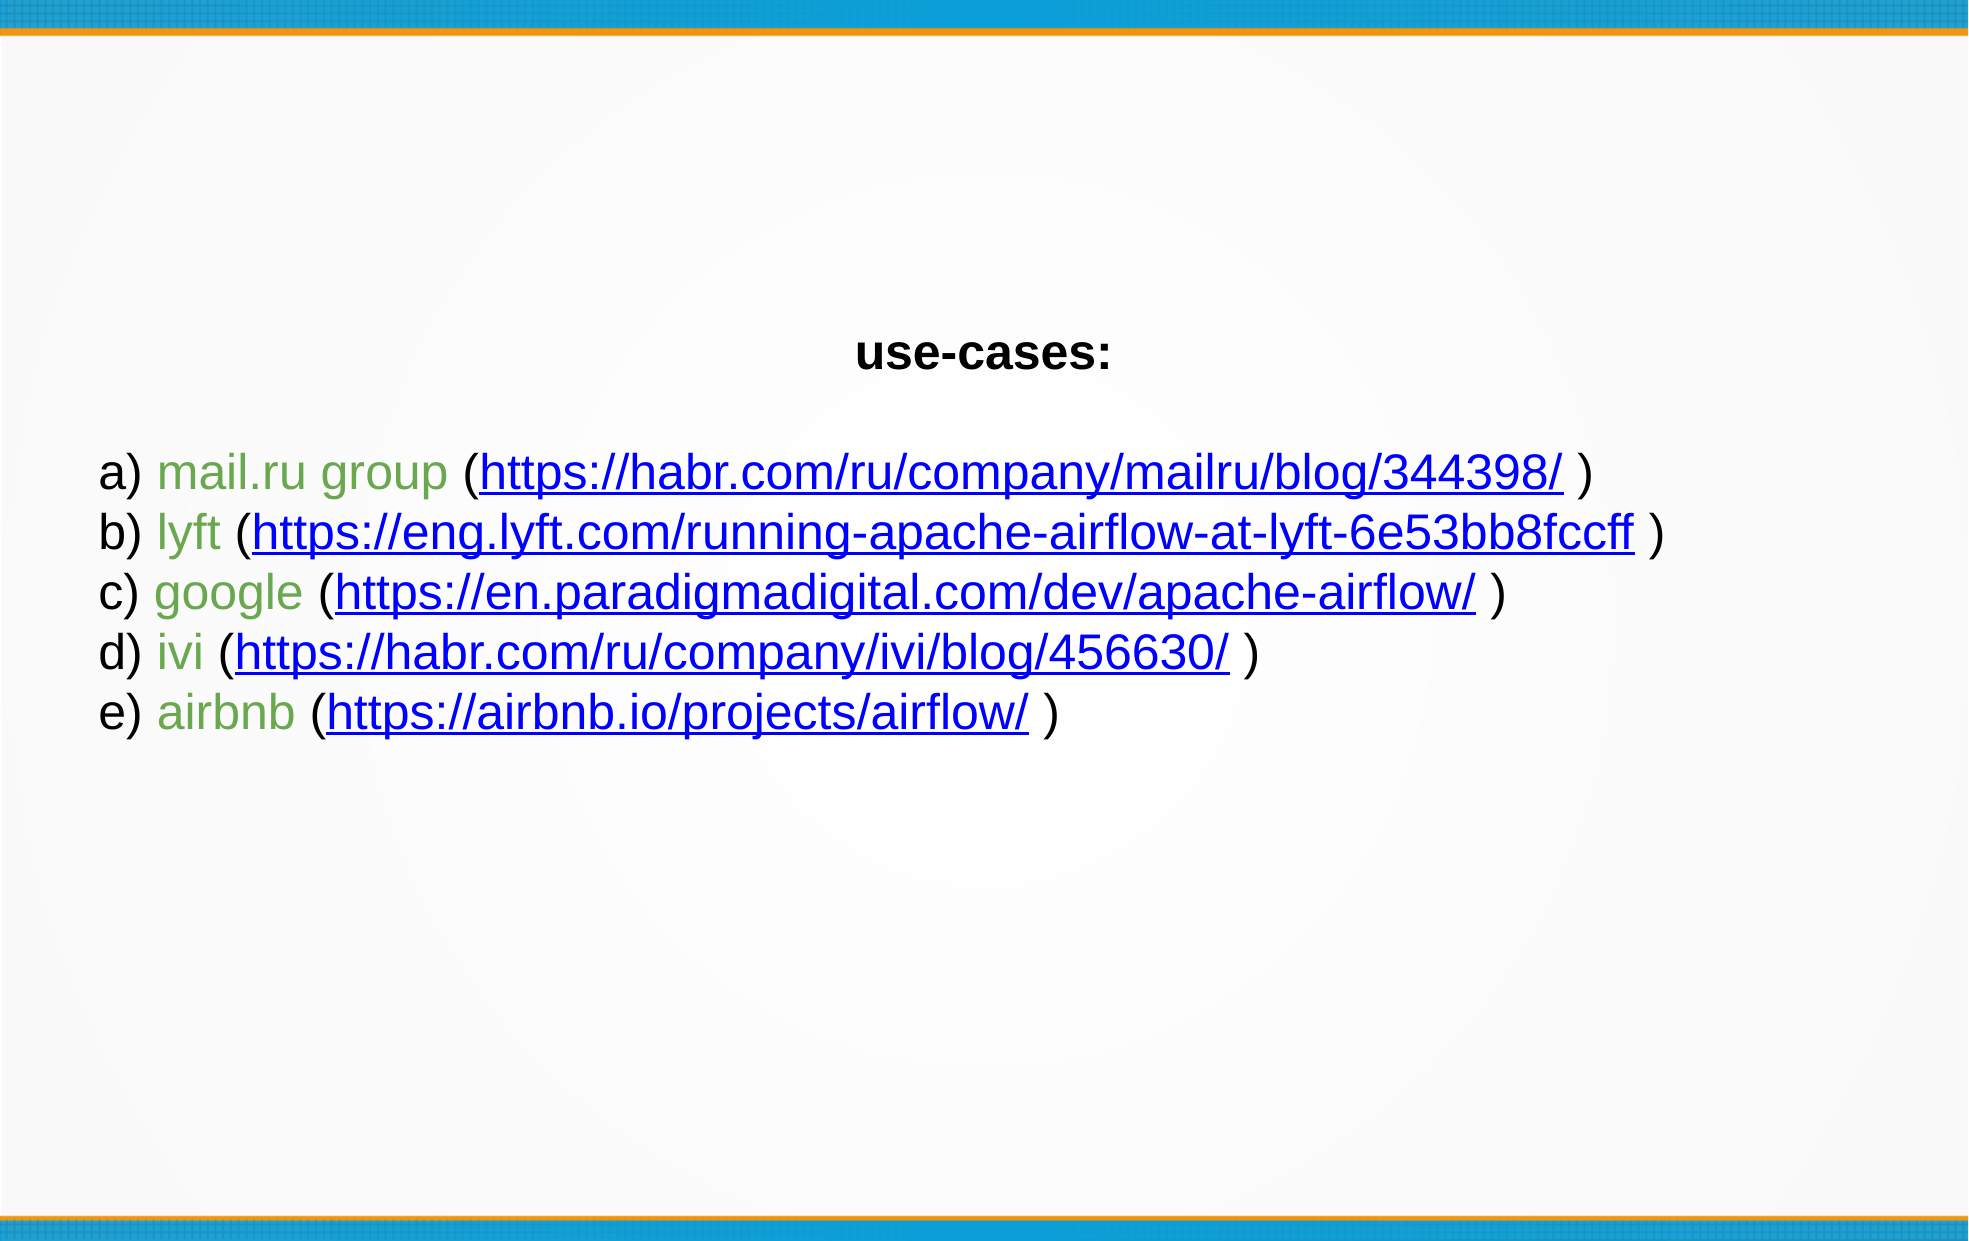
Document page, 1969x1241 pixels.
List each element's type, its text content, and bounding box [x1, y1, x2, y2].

picture [0, 0, 1969, 1241]
subtitle use-cases: a) mail.ru group (https://habr.com/ru/company/mailru/blog/344398/ ) b) lyft (https://eng.lyft.com/running-apache-airflow-at-lyft-6e53bb8fccff ) c) google (https://en.paradigmadigital.com/dev/apache-airflow/ ) d) ivi (https://habr.com/ru/company/ivi/blog/456630/ ) e) airbnb (https://airbnb.io/projects/airflow/ ) [98, 49, 1870, 1010]
